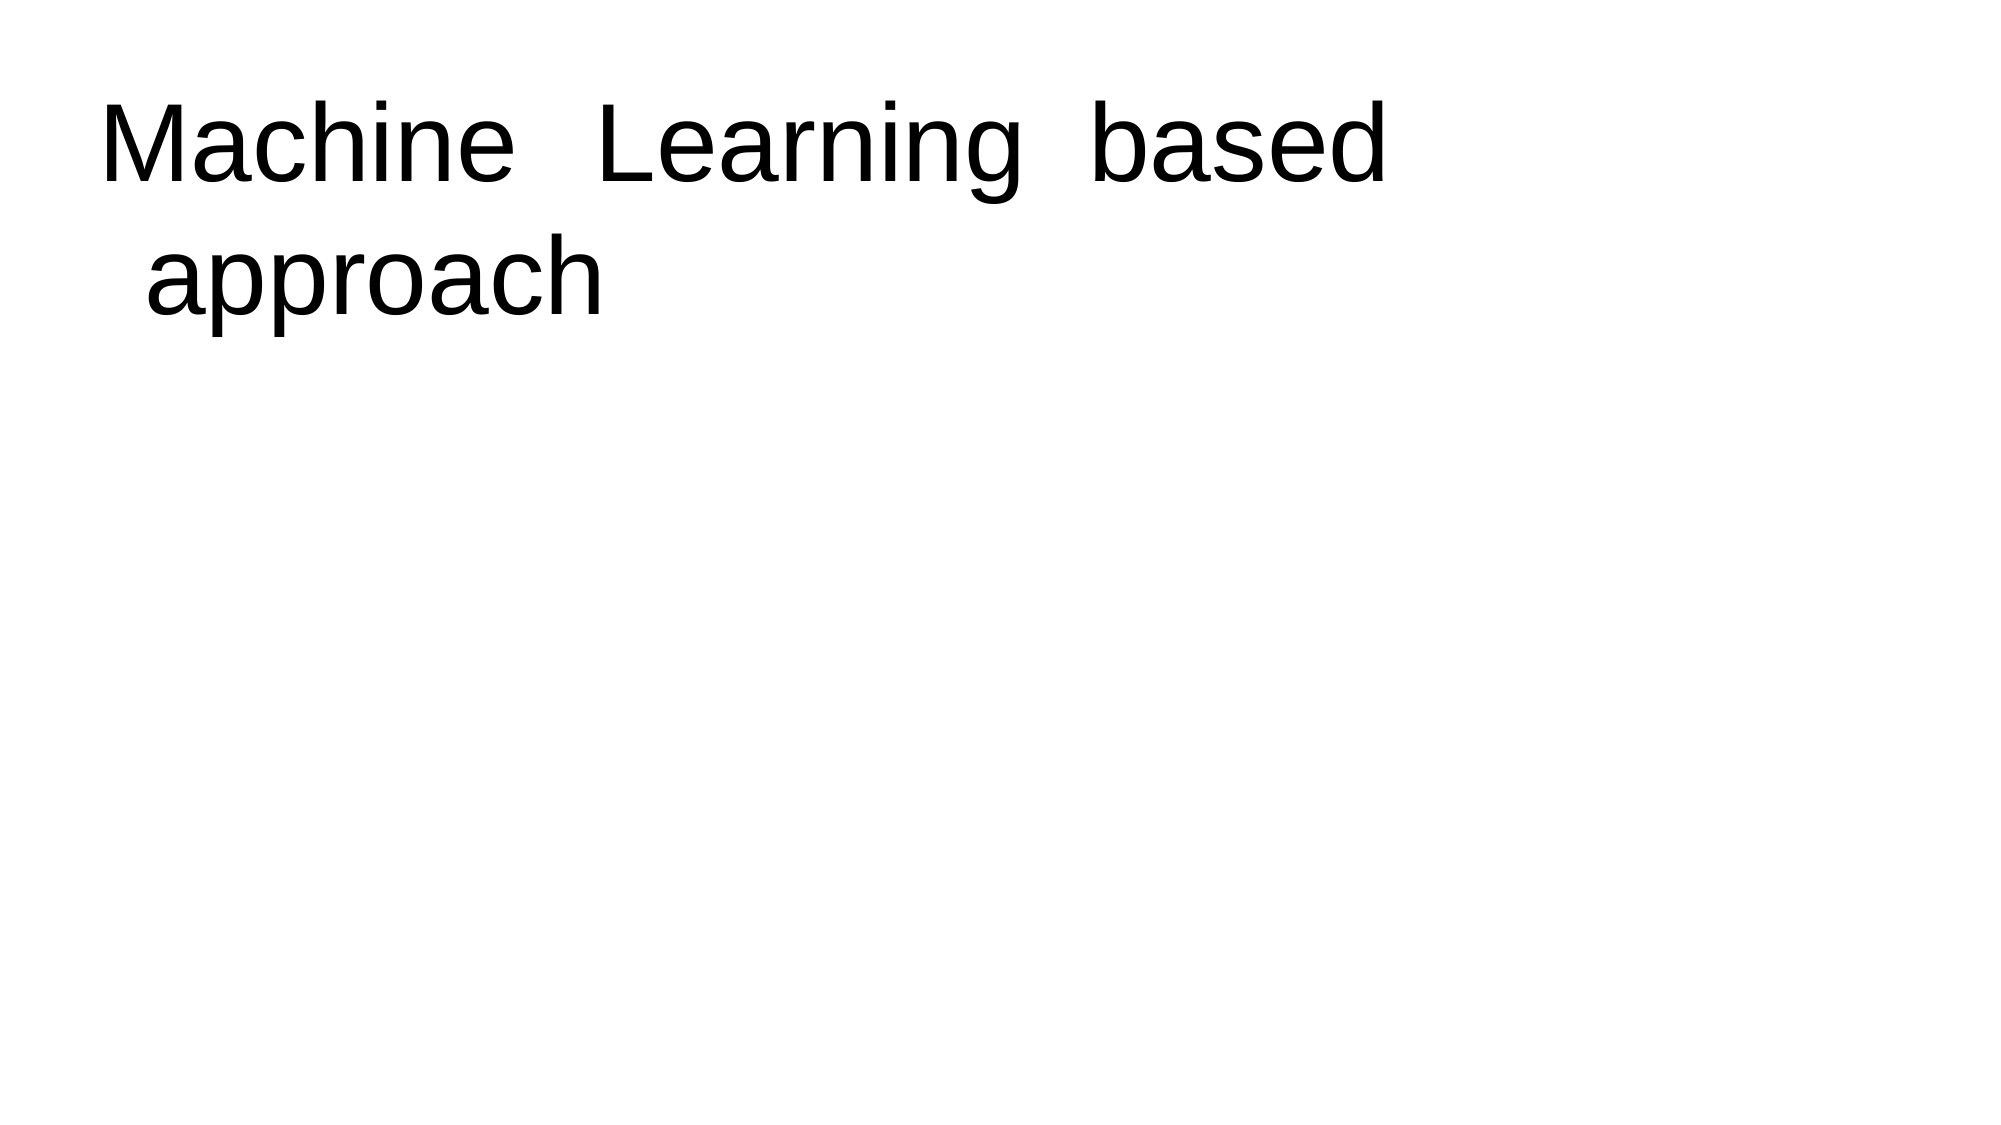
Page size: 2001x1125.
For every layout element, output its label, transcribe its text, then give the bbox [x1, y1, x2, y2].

title Machine Learning based approach [95, 67, 1868, 338]
